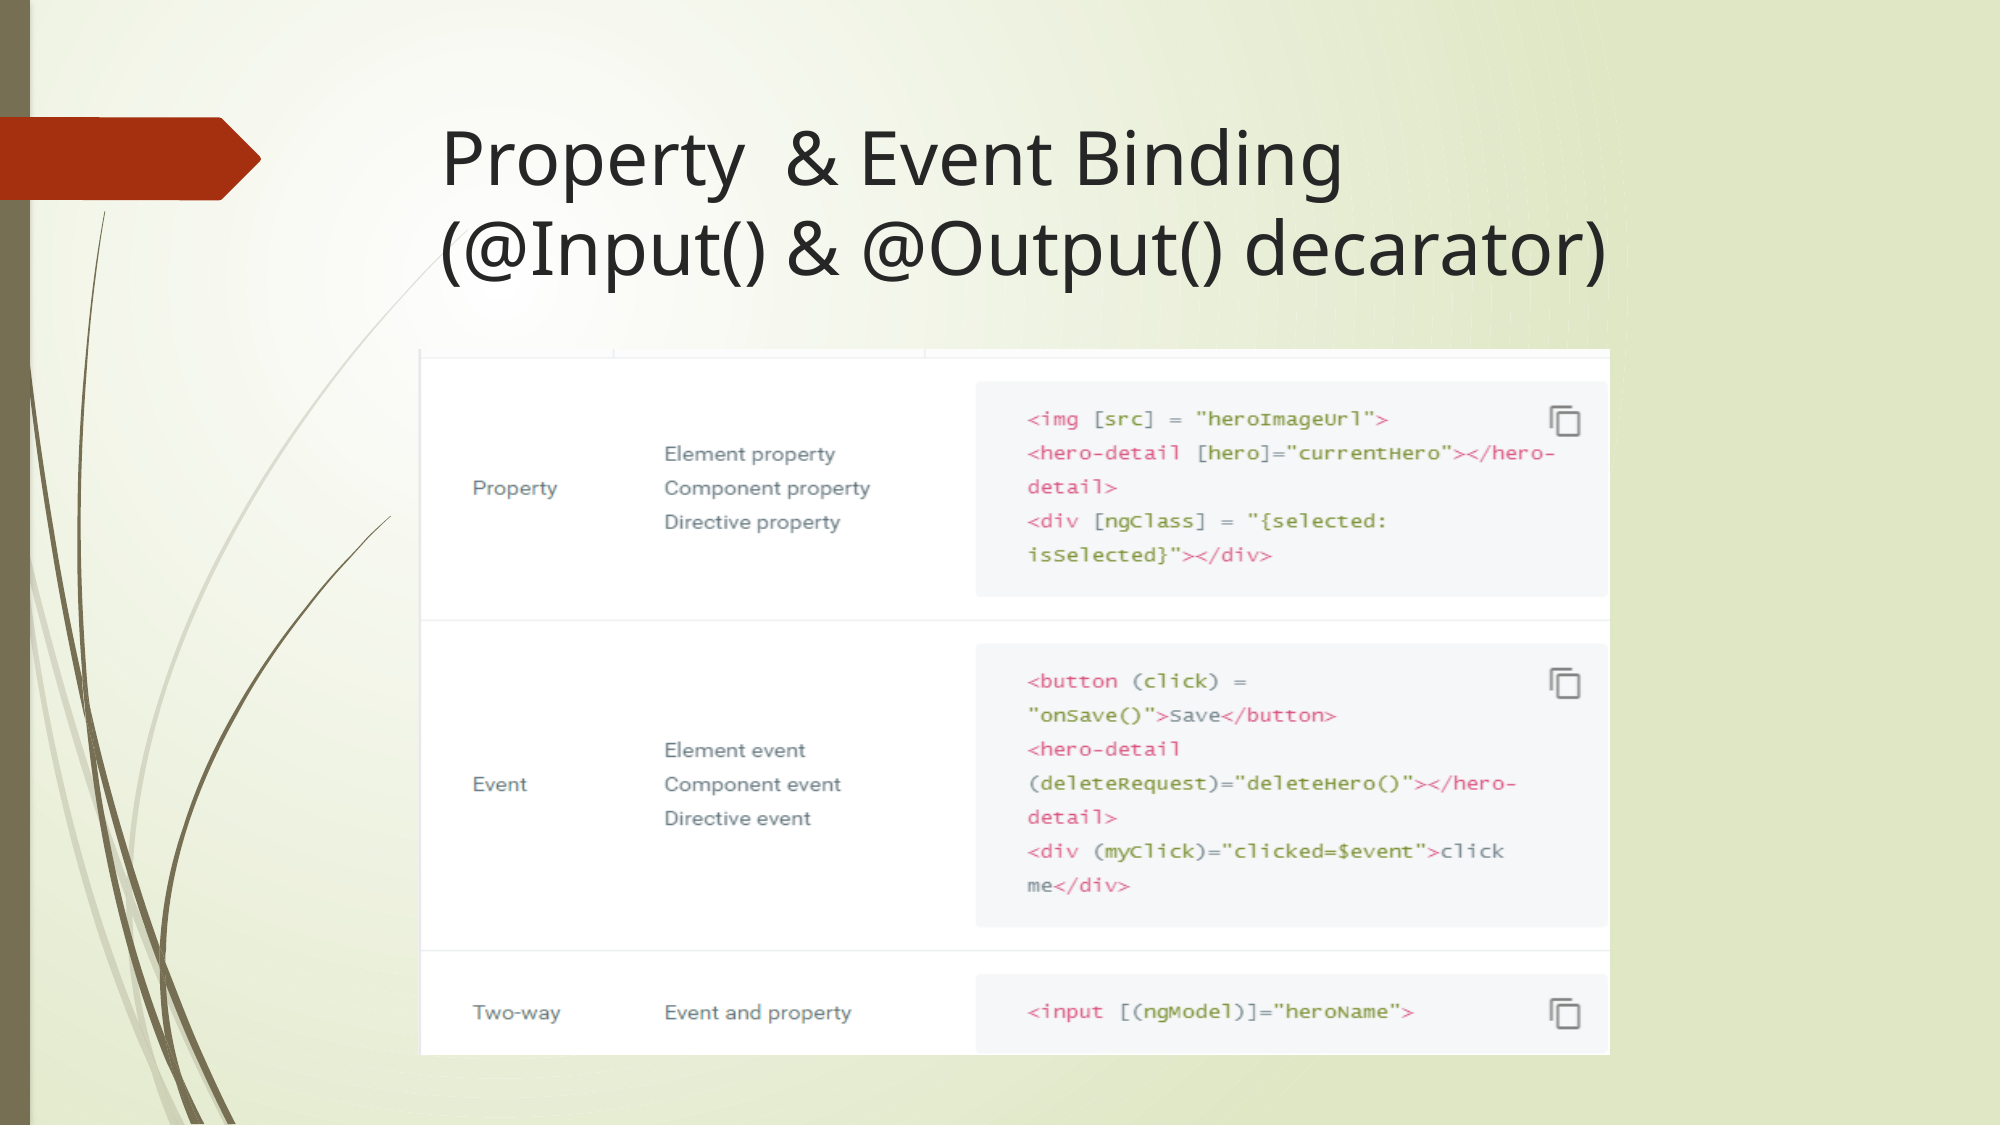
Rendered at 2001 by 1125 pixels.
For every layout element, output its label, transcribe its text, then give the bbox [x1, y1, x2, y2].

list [418, 349, 1610, 1055]
title Property & Event Binding (@Input() & @Output() decarator) [425, 102, 1888, 313]
